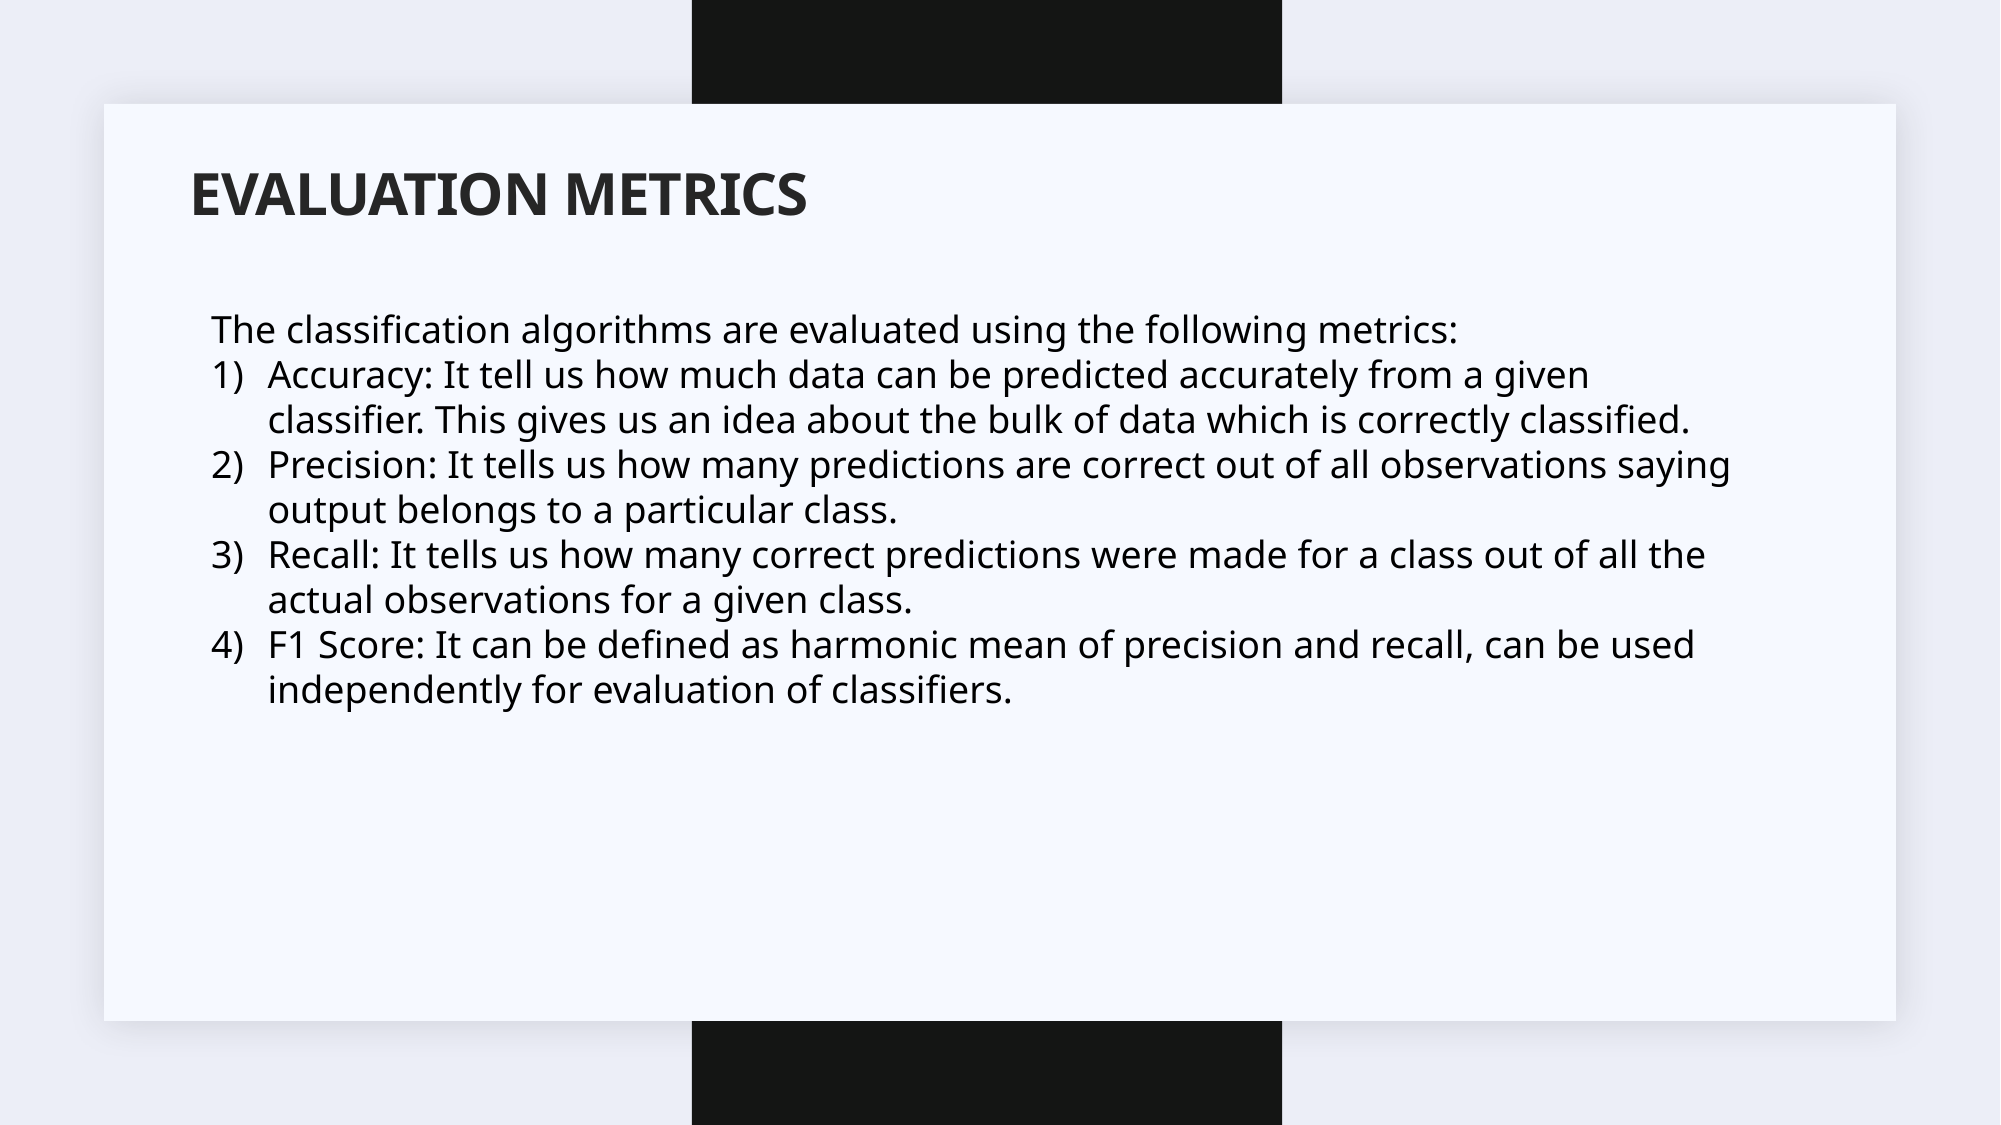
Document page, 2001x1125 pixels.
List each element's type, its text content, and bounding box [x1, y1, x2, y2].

text_box The classification algorithms are evaluated using the following metrics: Accuracy: It tell us how much data can be predicted accurately from a given classifier. This gives us an idea about the bulk of data which is correctly classified. Precision: It tells us how many predictions are correct out of all observations saying output belongs to a particular class. Recall: It tells us how many correct predictions were made for a class out of all the actual observations for a given class. F1 Score: It can be defined as harmonic mean of precision and recall, can be used independently for evaluation of classifiers. [196, 298, 1773, 719]
title Evaluation metrics [174, 146, 1825, 236]
